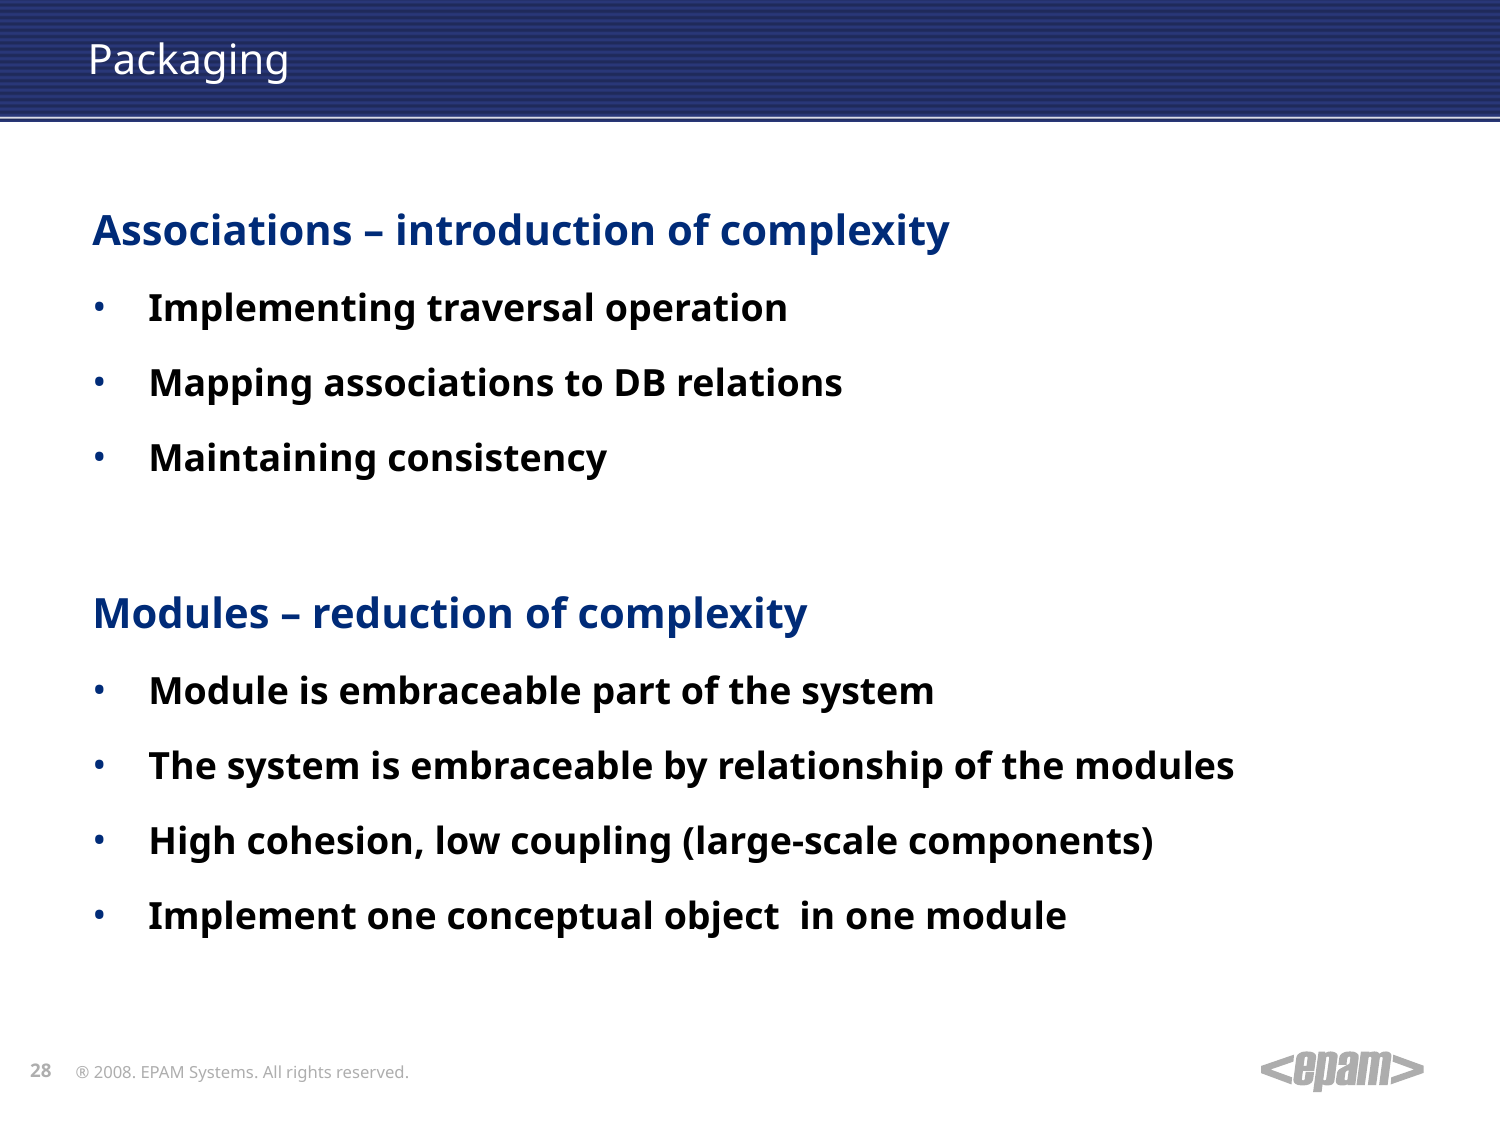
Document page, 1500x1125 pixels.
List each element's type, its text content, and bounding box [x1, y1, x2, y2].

slide_number 28 [12, 1054, 70, 1090]
list Associations – introduction of complexity Implementing traversal operation Mapping associations to DB relations Maintaining consistency Modules – reduction of complexity Module is embraceable part of the system The system is embraceable by relationship of the modules High cohesion, low coupling (large-scale components) Implement one conceptual object in one module [77, 170, 1426, 1014]
title Packaging [72, 25, 1423, 91]
picture [0, 0, 1500, 122]
